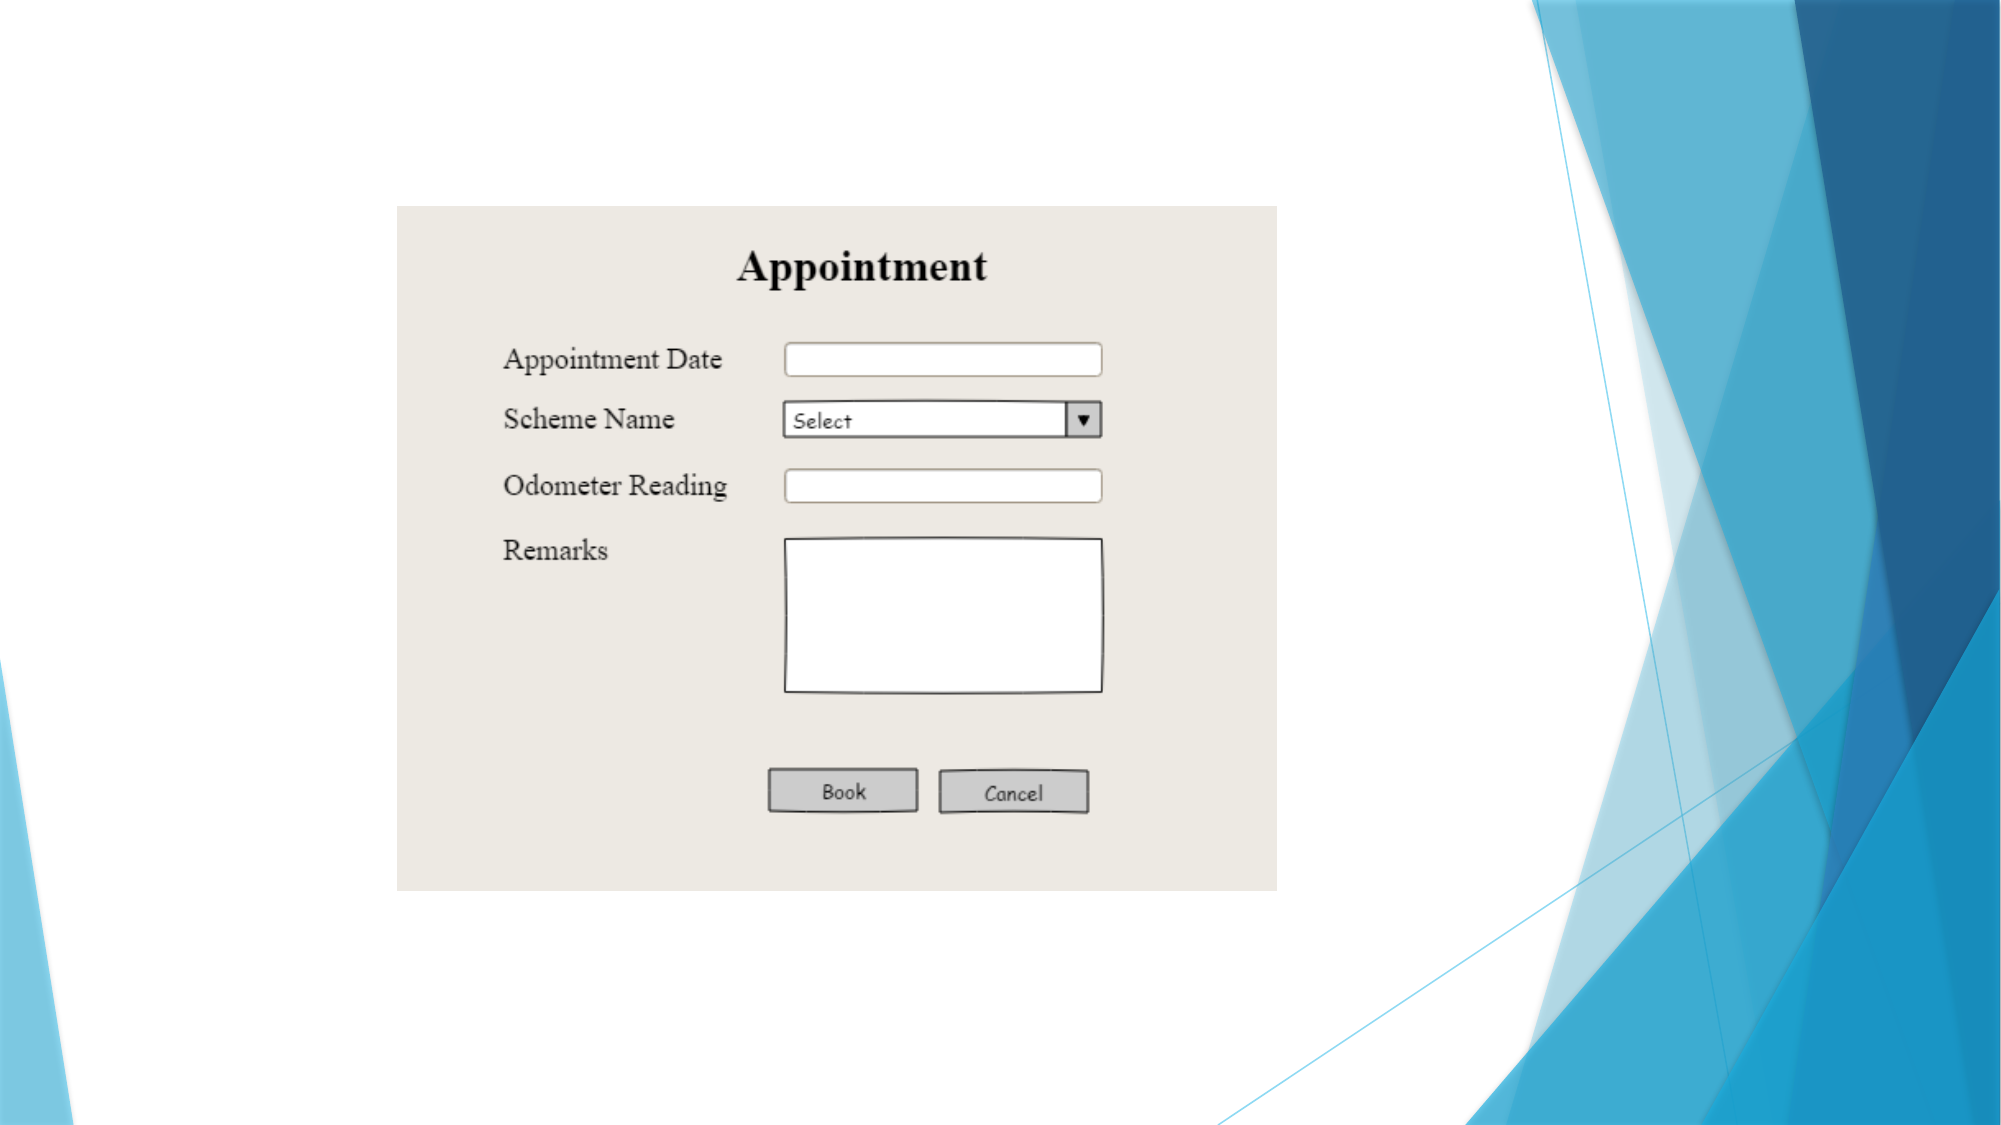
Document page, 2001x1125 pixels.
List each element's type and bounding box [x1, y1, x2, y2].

list [396, 205, 1277, 891]
